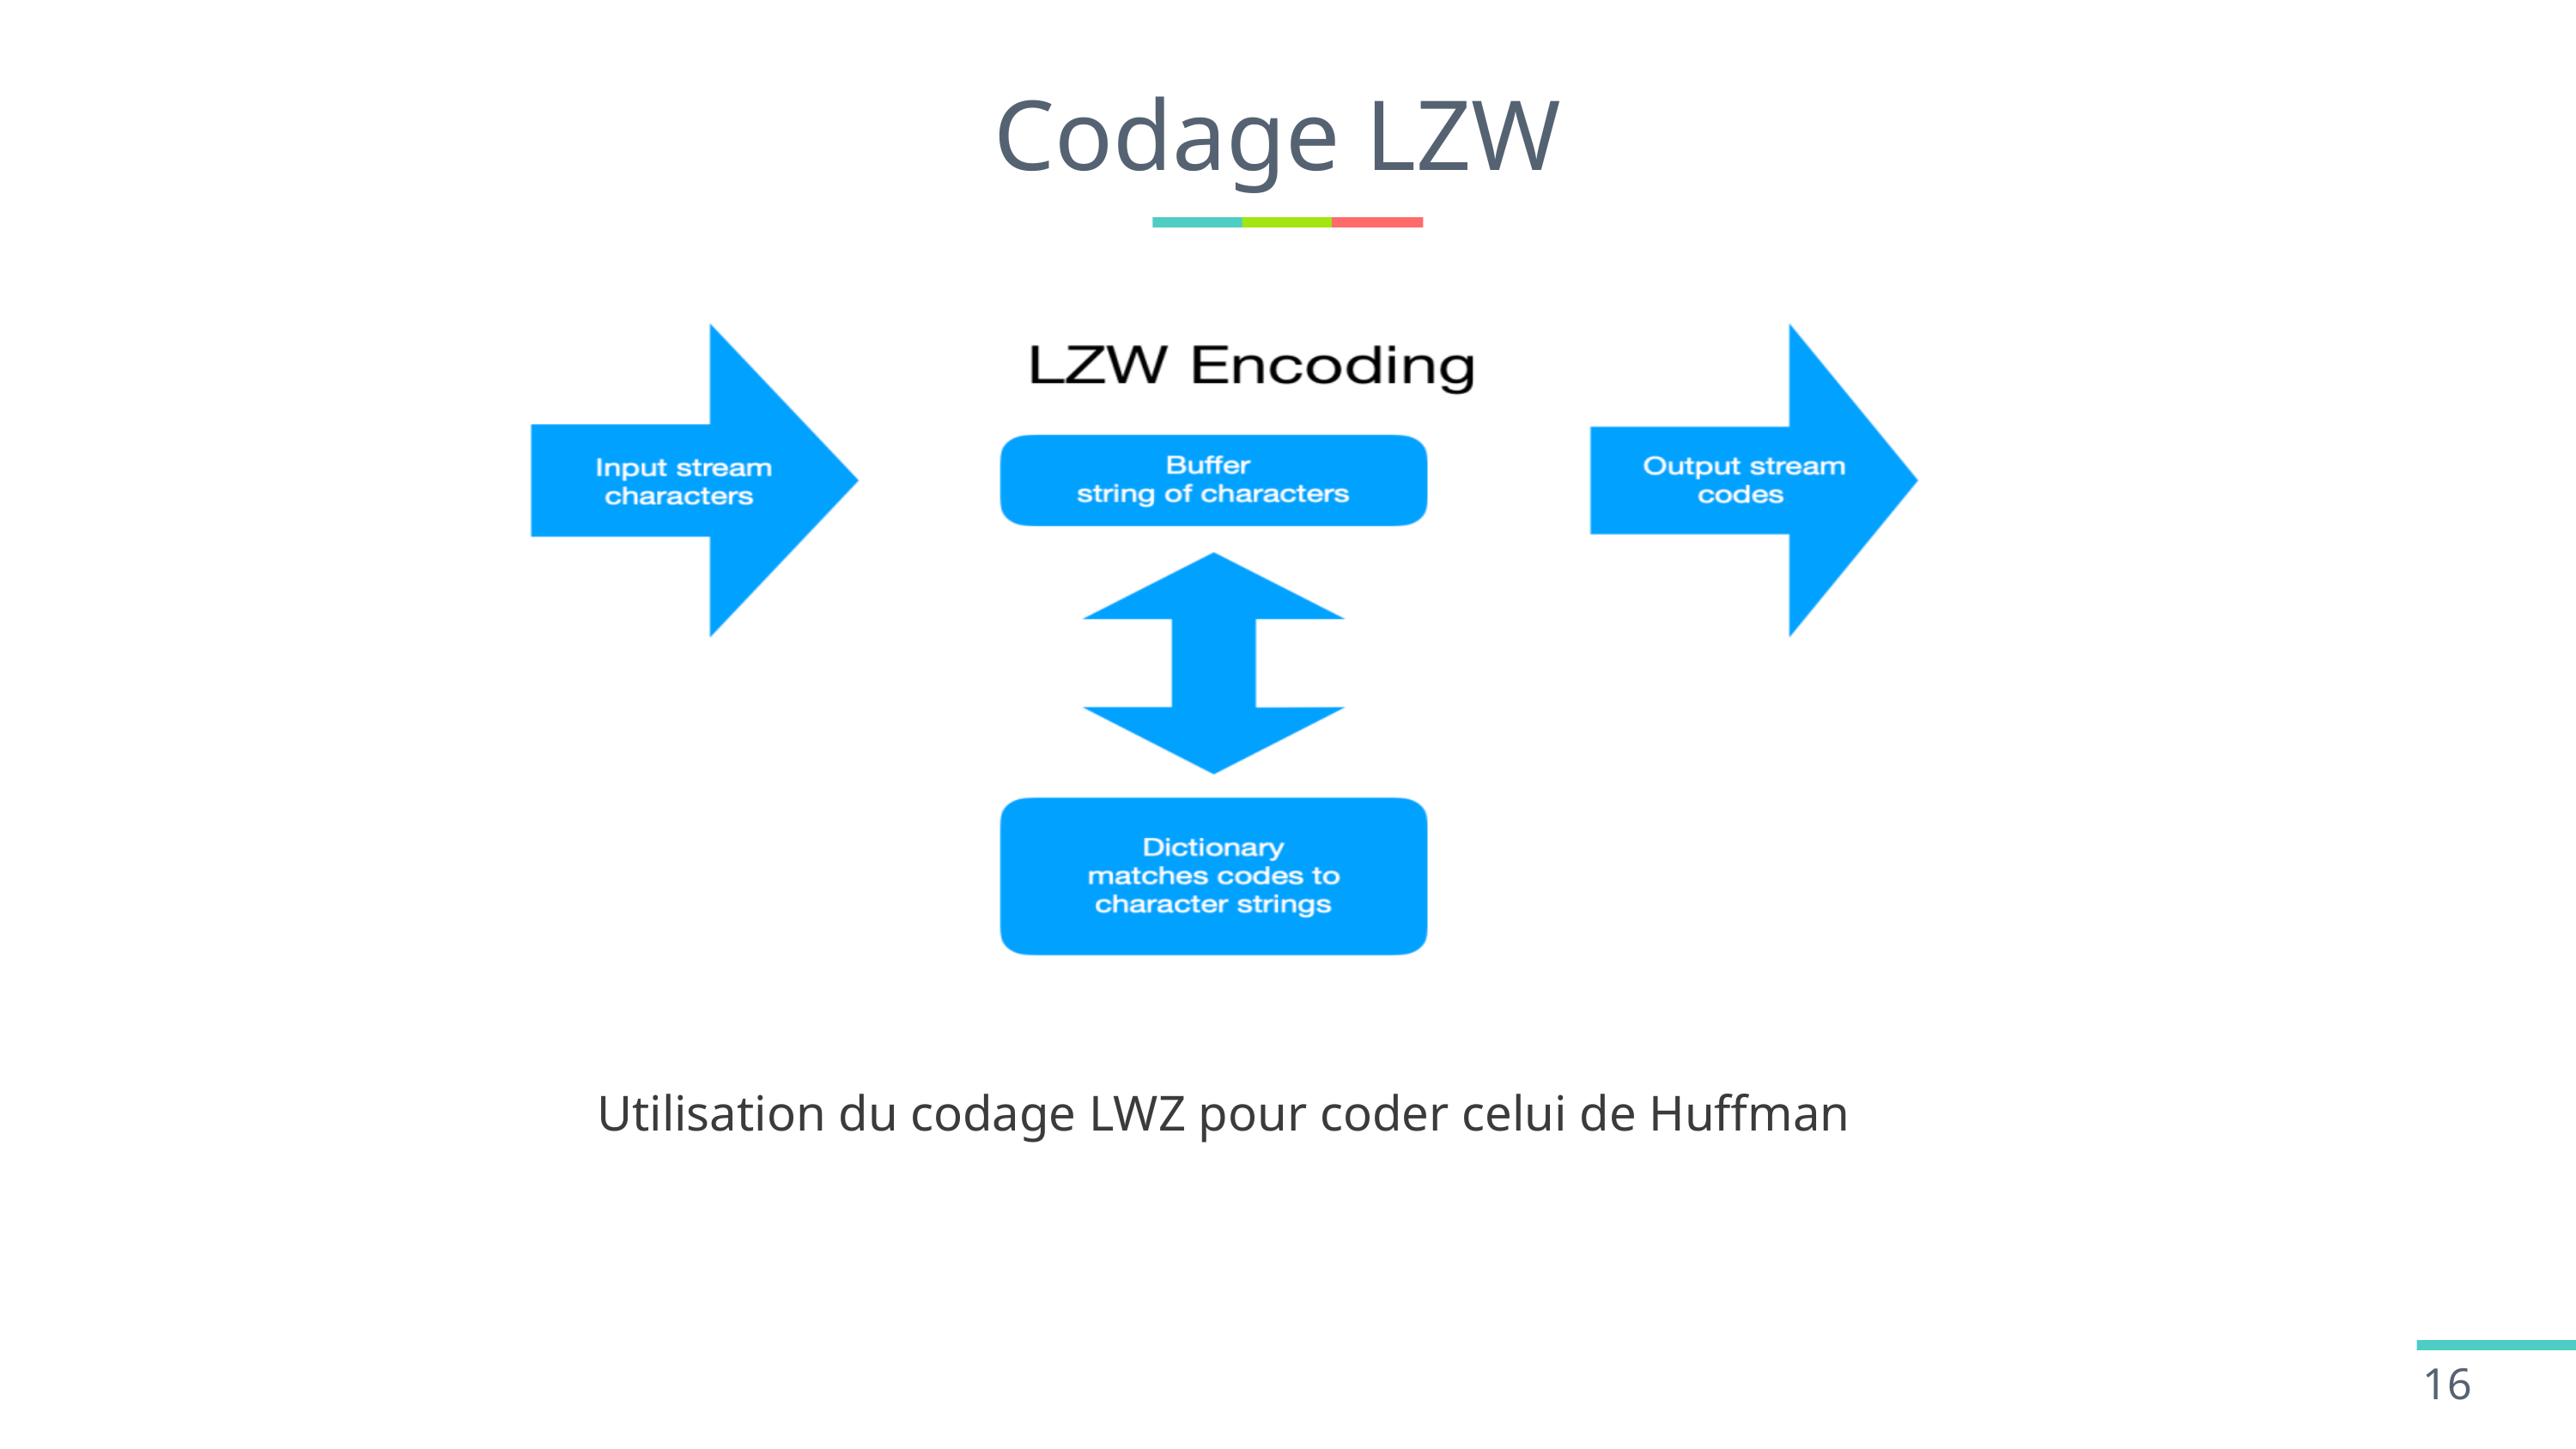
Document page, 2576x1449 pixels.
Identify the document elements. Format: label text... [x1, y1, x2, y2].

picture [518, 307, 1957, 981]
slide_number 16 [2409, 1351, 2576, 1421]
text_box Utilisation du codage LWZ pour coder celui de Huffman [518, 1076, 1917, 1147]
title Codage LZW [69, 49, 2512, 230]
